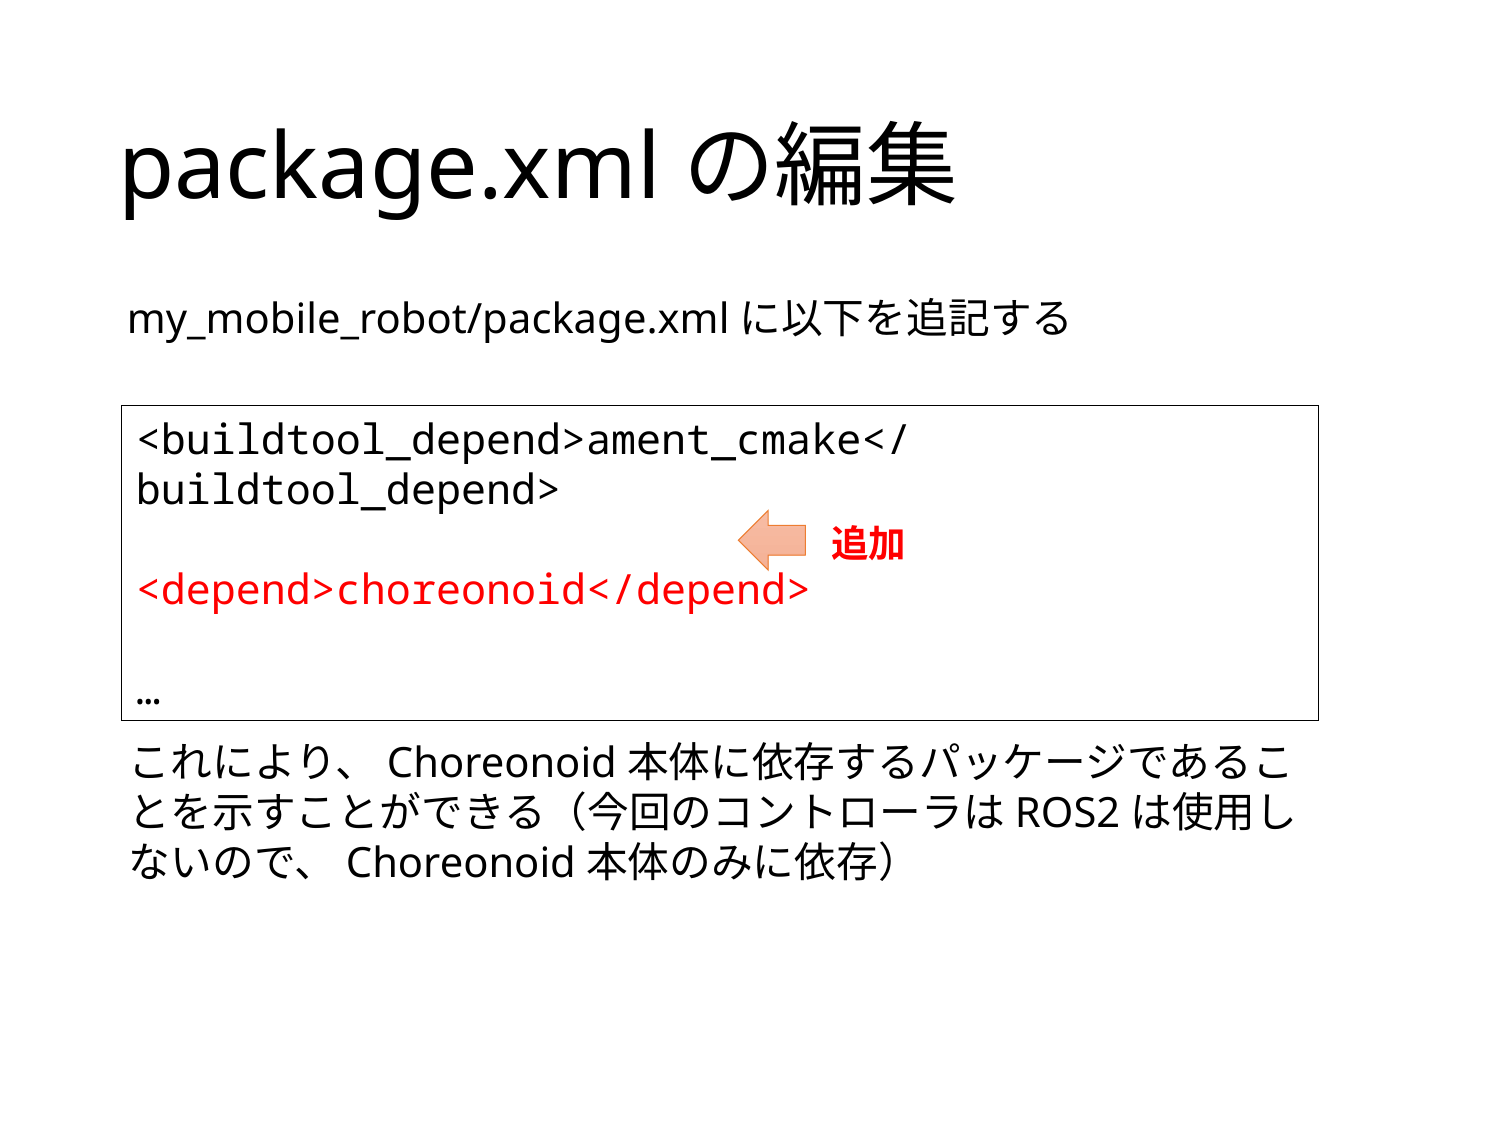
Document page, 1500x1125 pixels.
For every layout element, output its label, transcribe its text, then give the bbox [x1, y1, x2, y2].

text_box <buildtool_depend>ament_cmake</buildtool_depend> <depend>choreonoid</depend> … [121, 405, 1319, 721]
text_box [738, 510, 922, 573]
text_box これにより、Choreonoid本体に依存するパッケージであることを示すことができる（今回のコントローラはROS2は使用しないので、Choreonoid本体のみに依存） [114, 728, 1331, 894]
text_box my_mobile_robot/package.xmlに以下を追記する [112, 284, 1089, 350]
title package.xmlの編集 [103, 59, 1397, 278]
